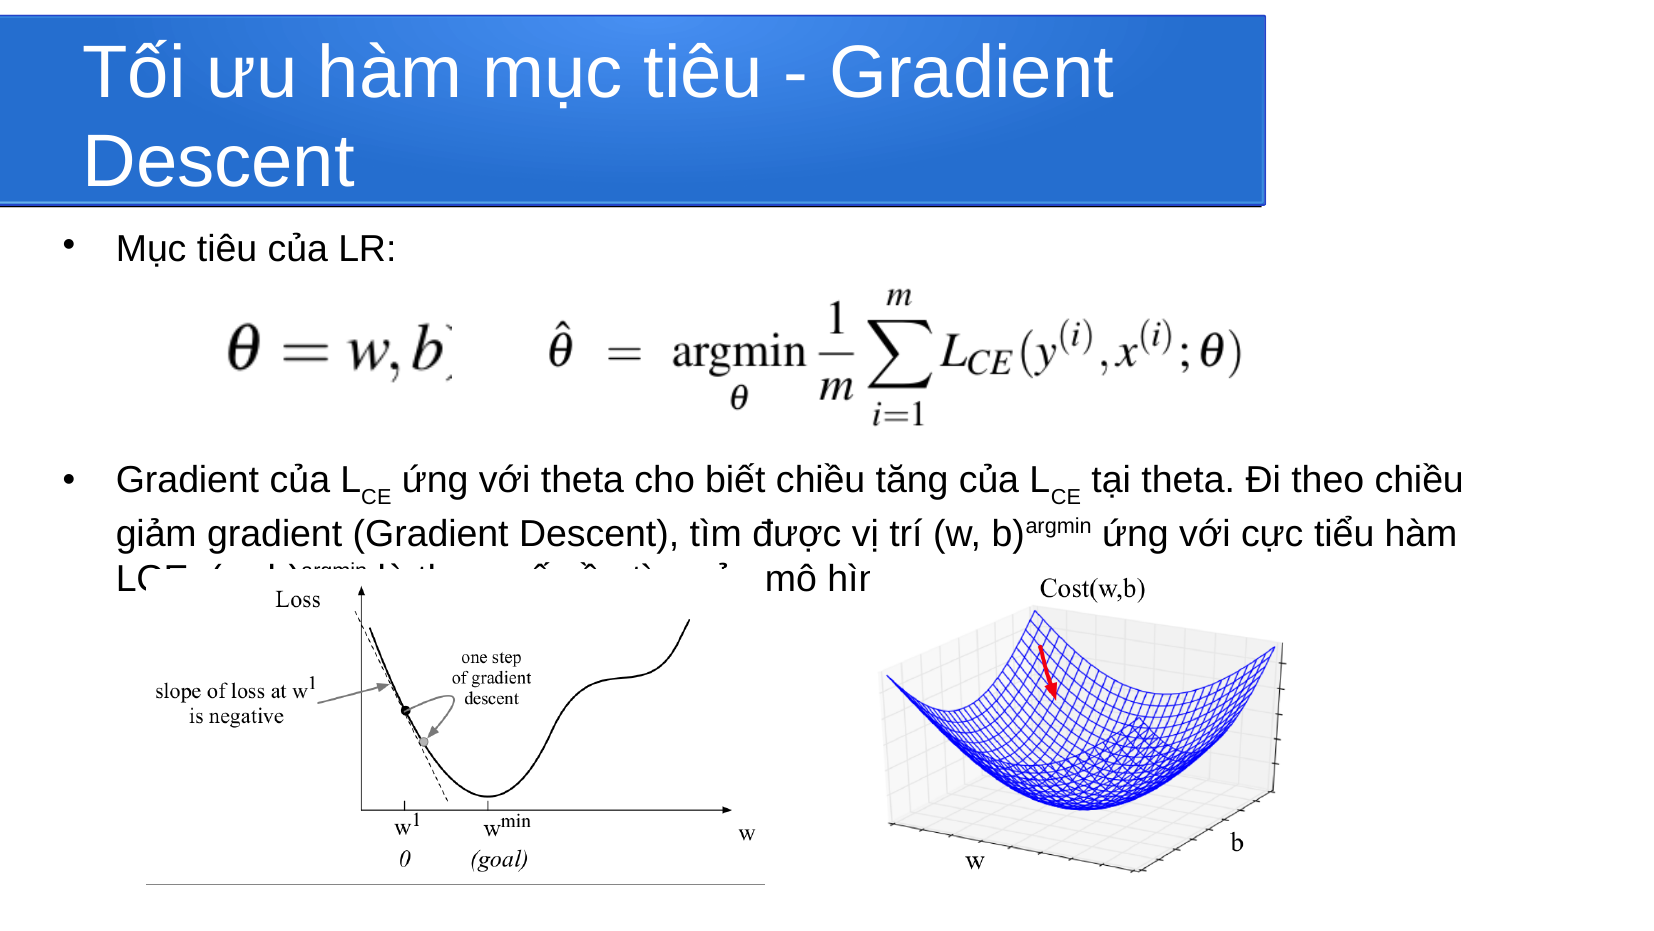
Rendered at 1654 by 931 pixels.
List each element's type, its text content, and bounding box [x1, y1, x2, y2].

text_box Tối ưu hàm mục tiêu - Gradient Descent [82, 29, 1235, 196]
picture [224, 316, 452, 391]
picture [869, 561, 1306, 887]
text_box Mục tiêu của LR: Gradient của LCE ứng với theta cho biết chiều tăng của LCE tại theta. Đi theo chiều giảm gradient (Gradient Descent), tìm được vị trí (w, b)argmin ứng với cực tiểu hàm LCE. (w, b)argmin là tham số cần tìm của mô hình. [44, 224, 1545, 870]
picture [523, 281, 1261, 436]
picture [0, 13, 1269, 211]
picture [146, 569, 766, 886]
